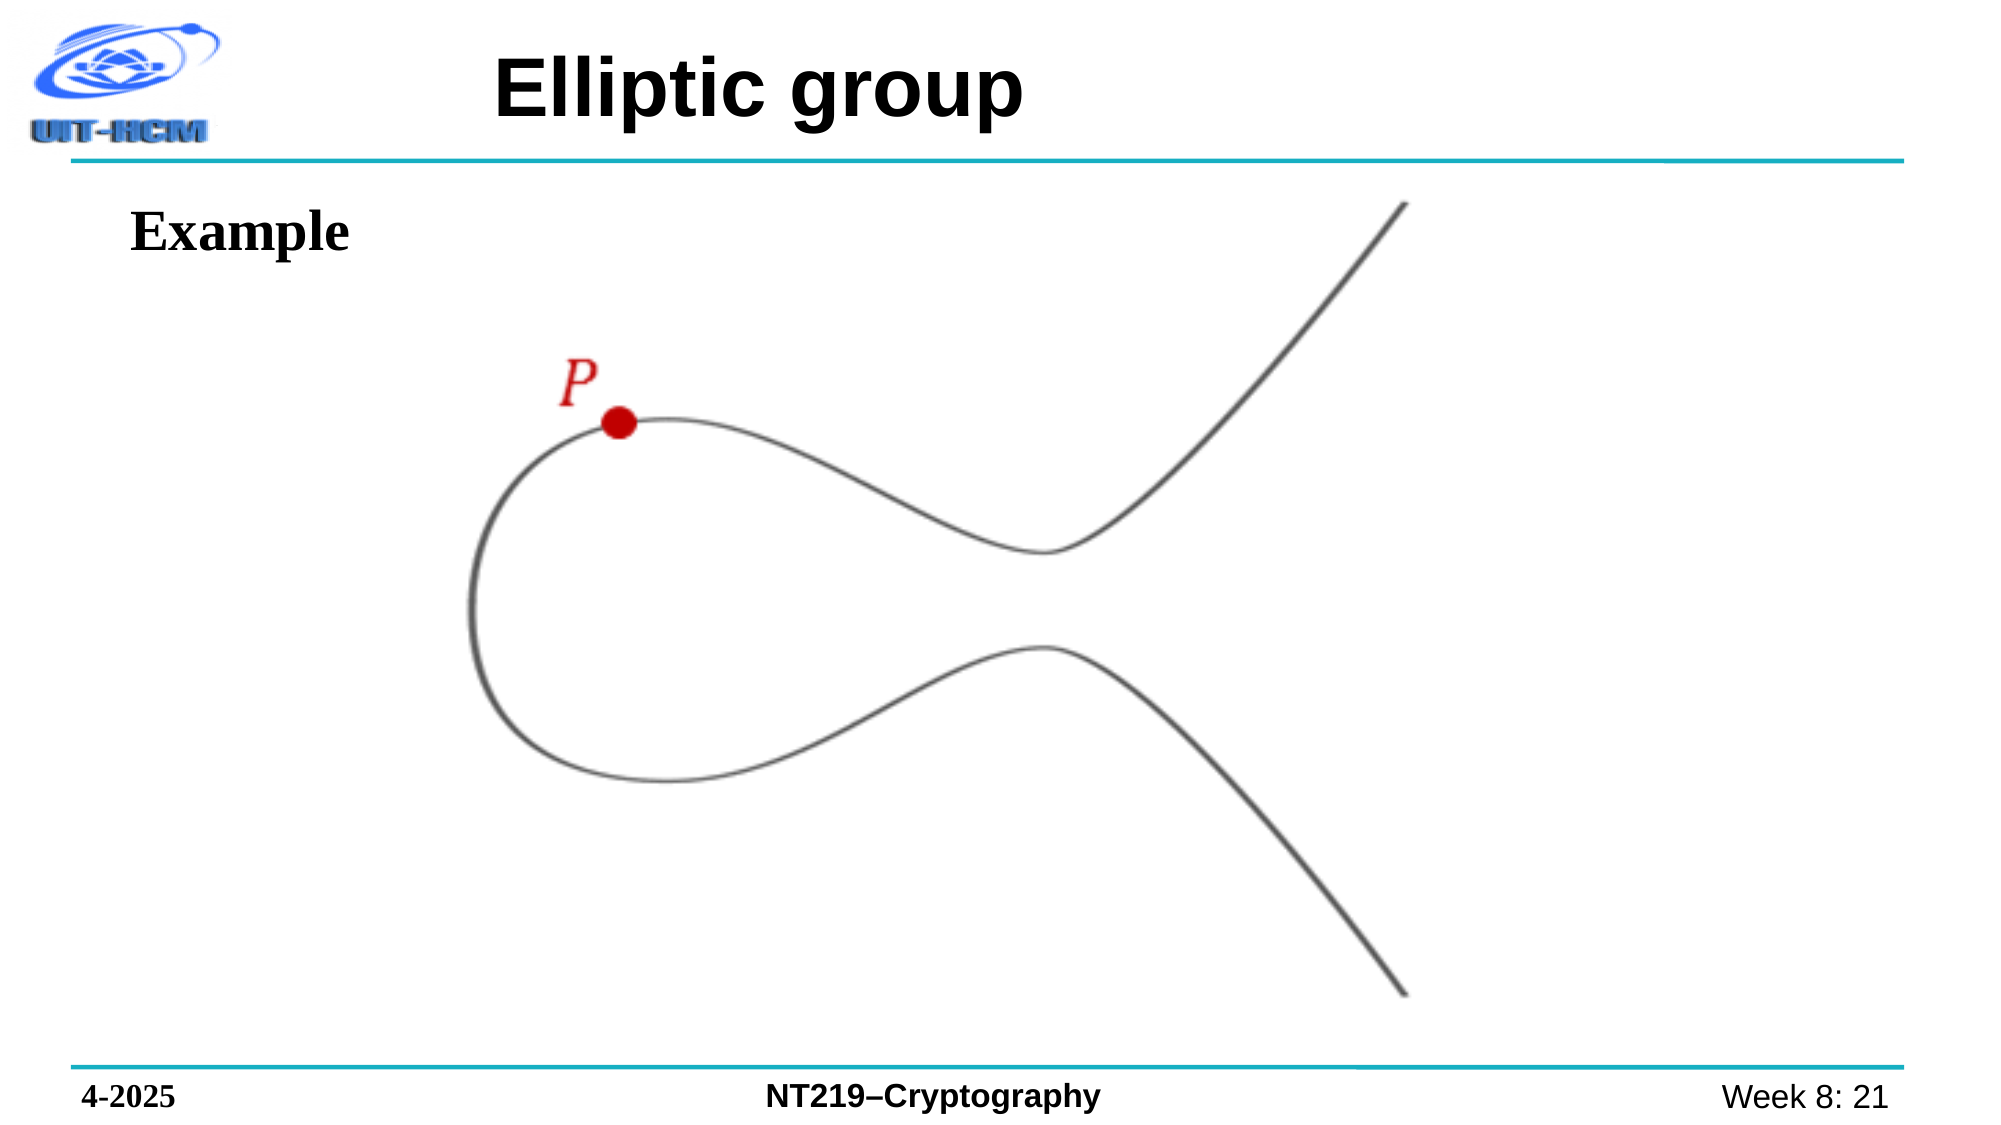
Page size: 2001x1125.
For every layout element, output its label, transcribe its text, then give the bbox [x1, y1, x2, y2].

text_box Example [115, 184, 366, 270]
picture [412, 184, 1453, 1016]
picture [7, 9, 244, 155]
title Elliptic group [492, 0, 1664, 177]
